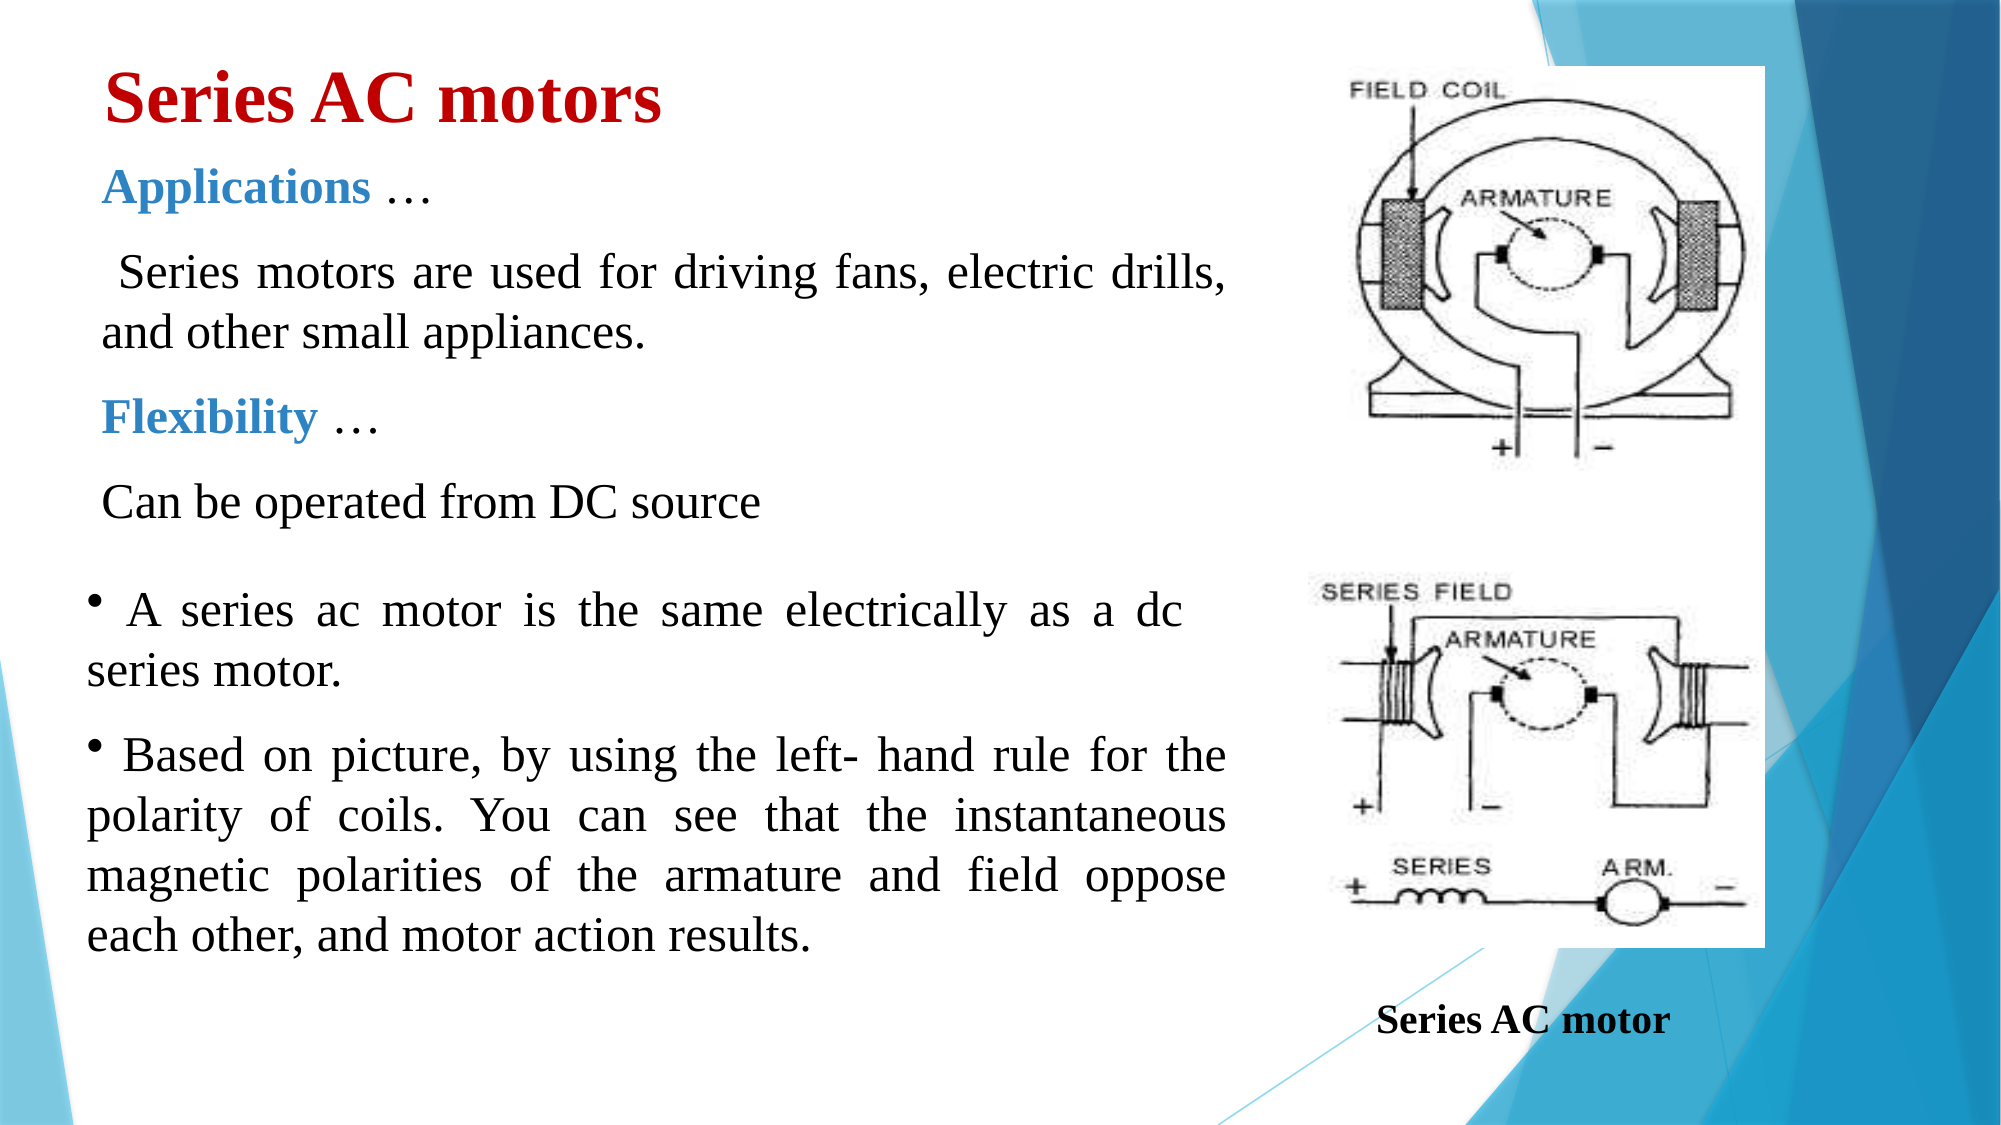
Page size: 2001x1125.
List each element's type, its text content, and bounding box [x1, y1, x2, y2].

text_box Applications … Series motors are used for driving fans, electric drills, and other small appliances. Flexibility … Can be operated from DC source [86, 146, 1243, 536]
text_box Series AC motors [89, 40, 678, 145]
text_box A series ac motor is the same electrically as a dc series motor. Based on picture, by using the left- hand rule for the polarity of coils. You can see that the instantaneous magnetic polarities of the armature and field oppose each other, and motor action results. [71, 569, 1243, 969]
picture [1308, 65, 1765, 949]
text_box Series AC motor [1361, 984, 1784, 1050]
